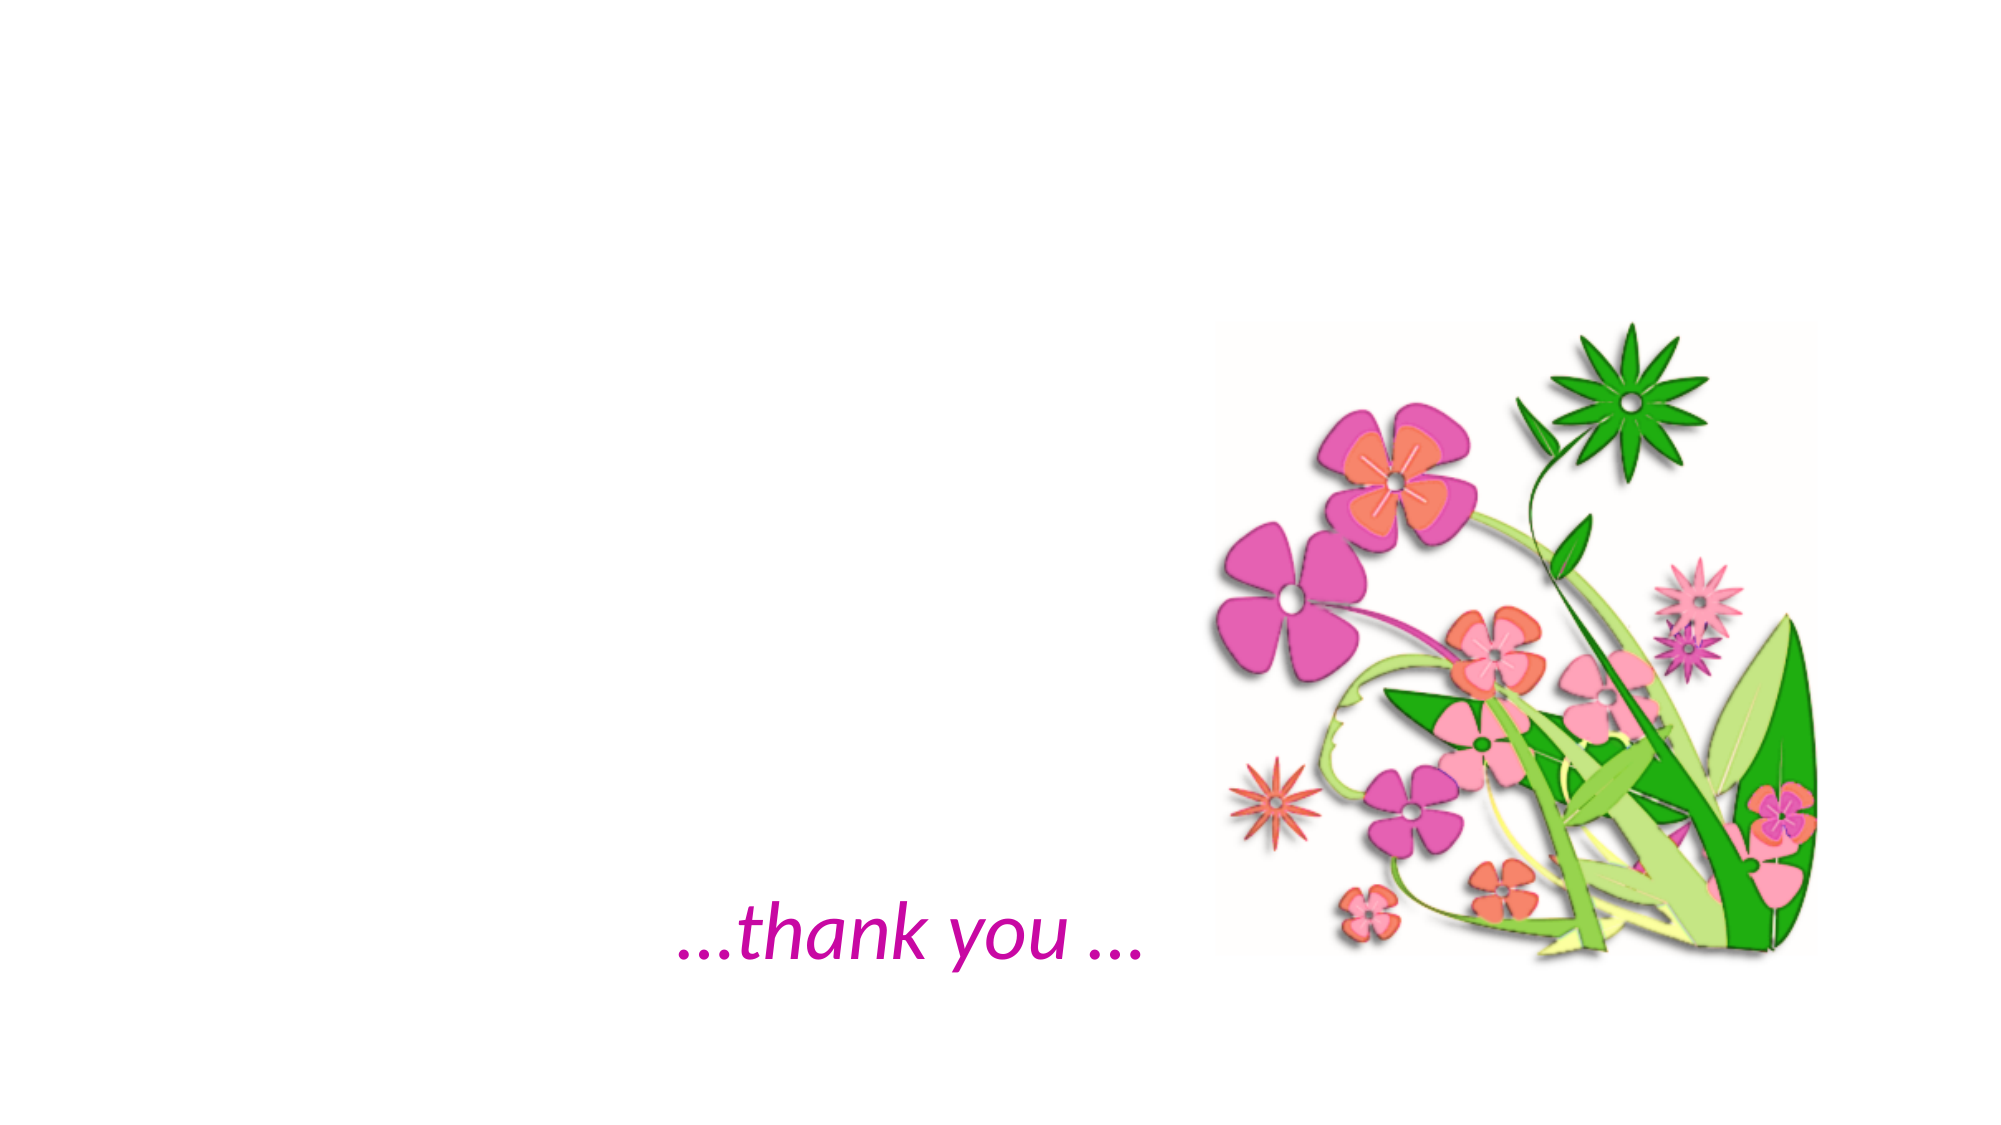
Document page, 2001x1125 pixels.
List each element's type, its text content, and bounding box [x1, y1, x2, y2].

list …thank you … [137, 95, 1863, 1014]
picture [1198, 304, 1834, 974]
